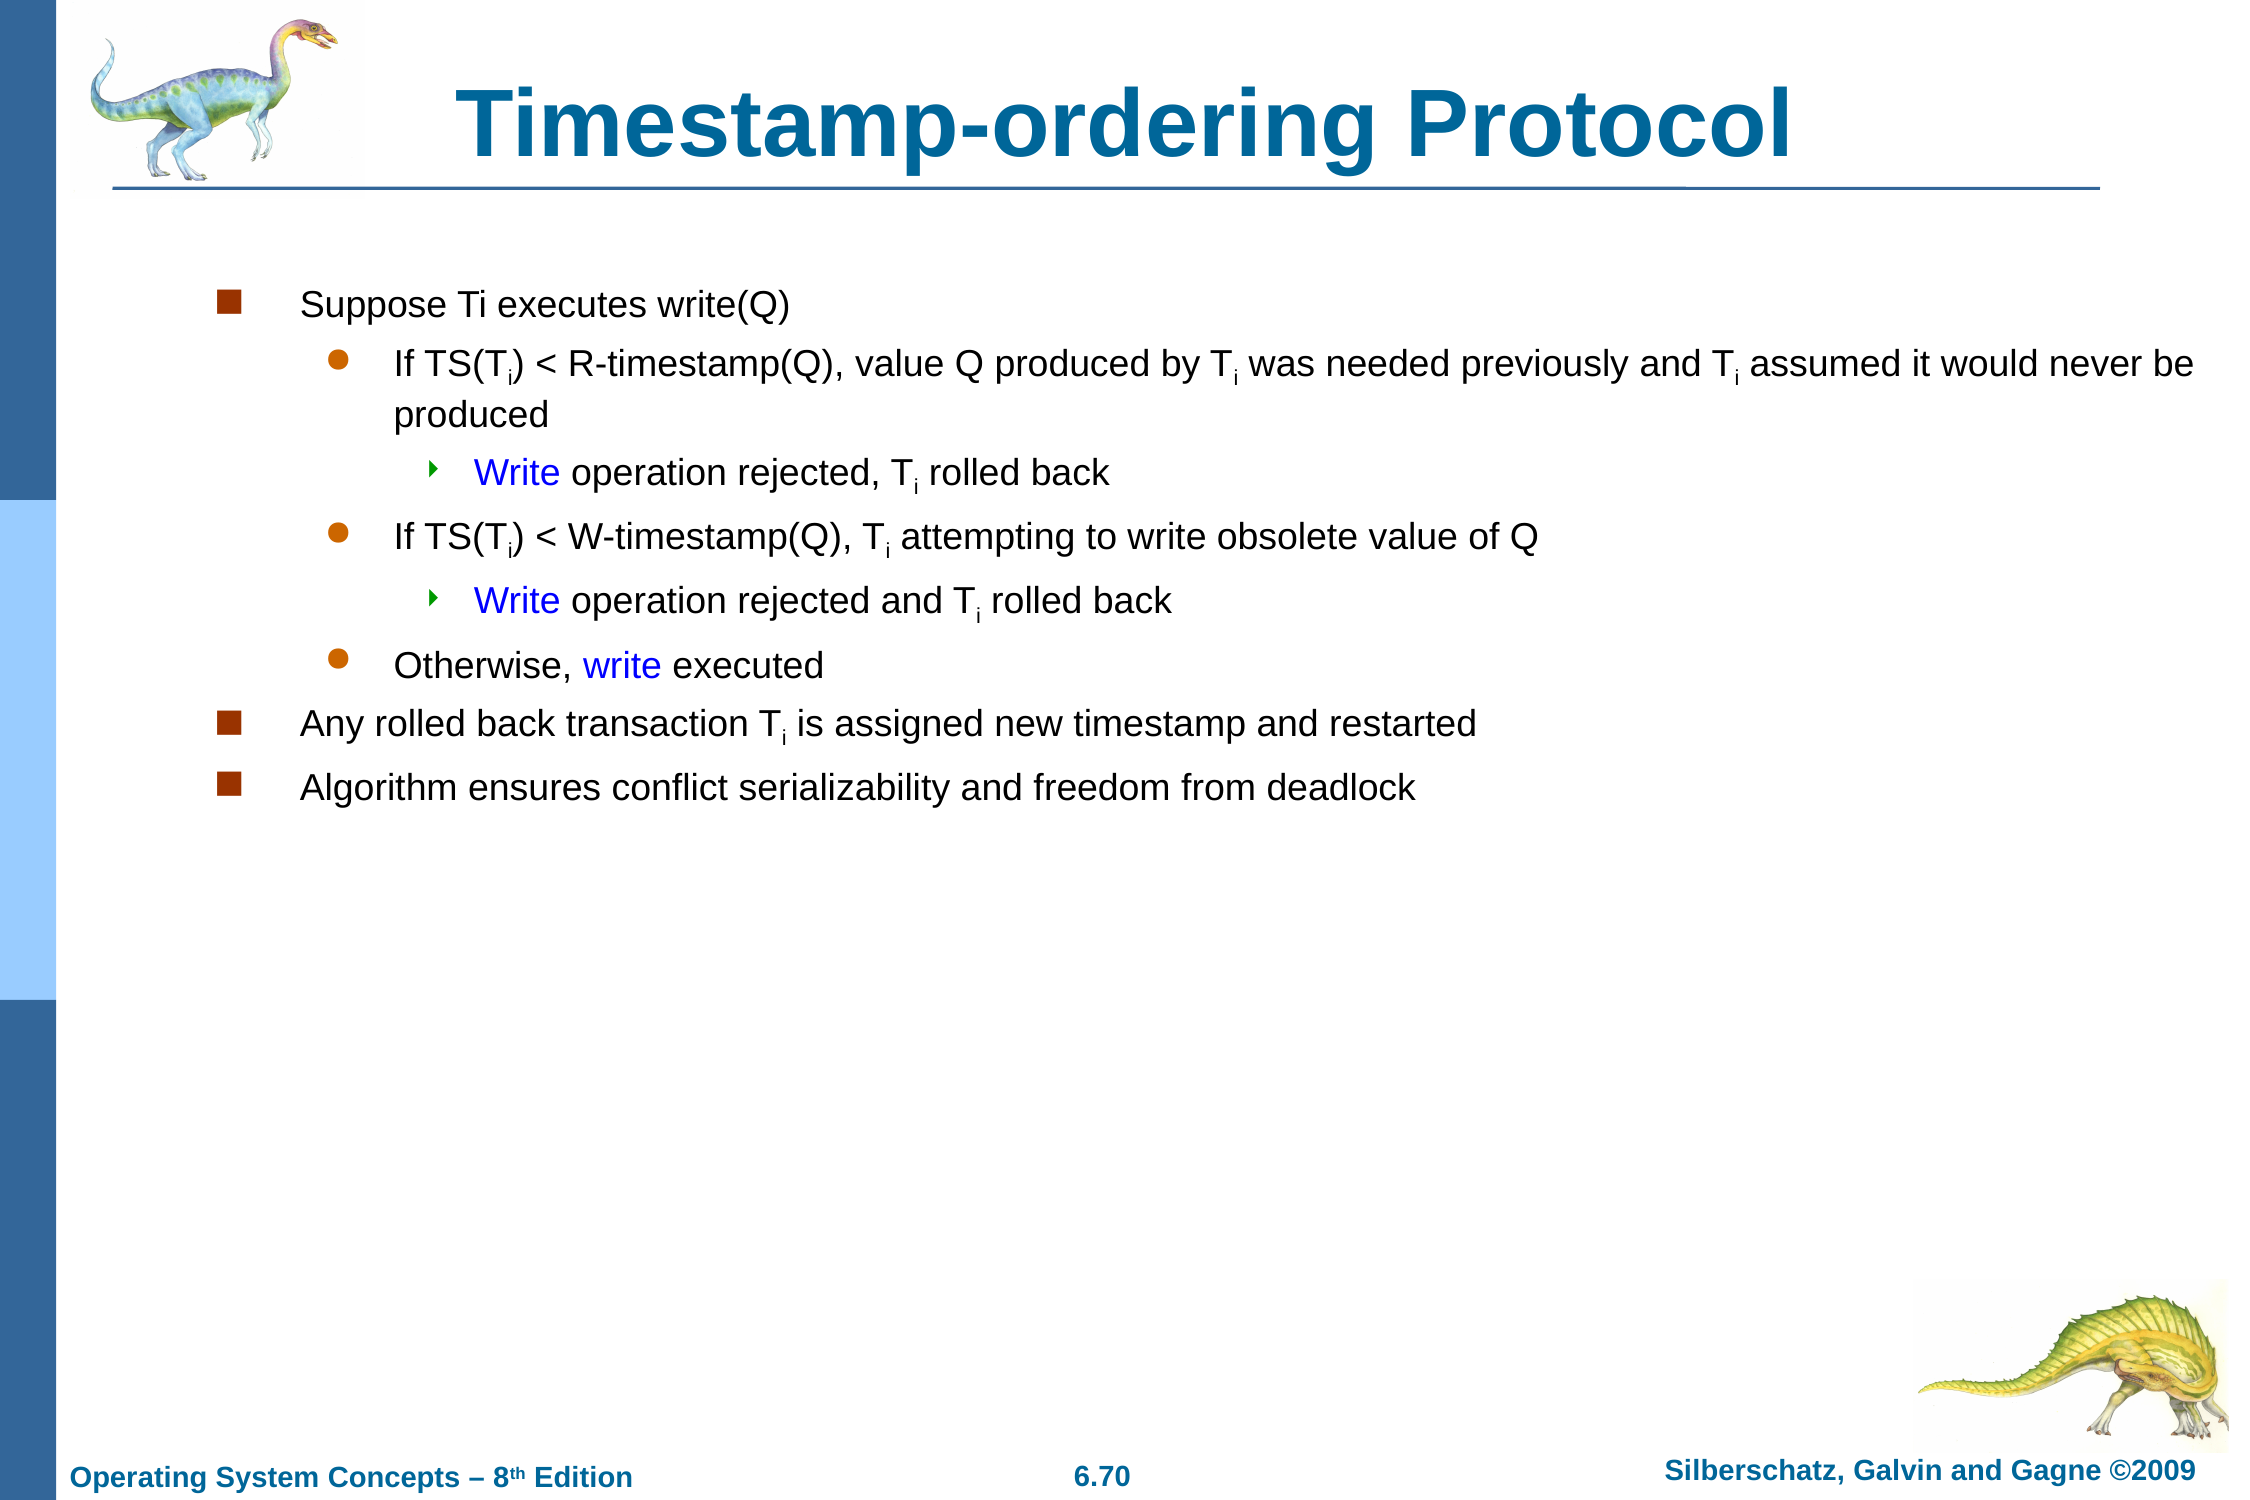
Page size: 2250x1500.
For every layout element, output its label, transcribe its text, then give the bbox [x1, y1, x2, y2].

title Timestamp-ordering Protocol [112, 60, 2138, 187]
picture [1913, 1279, 2229, 1453]
list Suppose Ti executes write(Q) If TS(Ti) < R-timestamp(Q), value Q produced by Ti was needed previously and Ti assumed it would never be produced Write operation rejected, Ti rolled back If TS(Ti) < W-timestamp(Q), Ti attempting to write obsolete value of Q Write operation rejected and Ti rolled back Otherwise, write executed Any rolled back transaction Ti is assigned new timestamp and restarted Algorithm ensures conflict serializability and freedom from deadlock [198, 269, 2224, 1261]
picture [70, 0, 365, 199]
